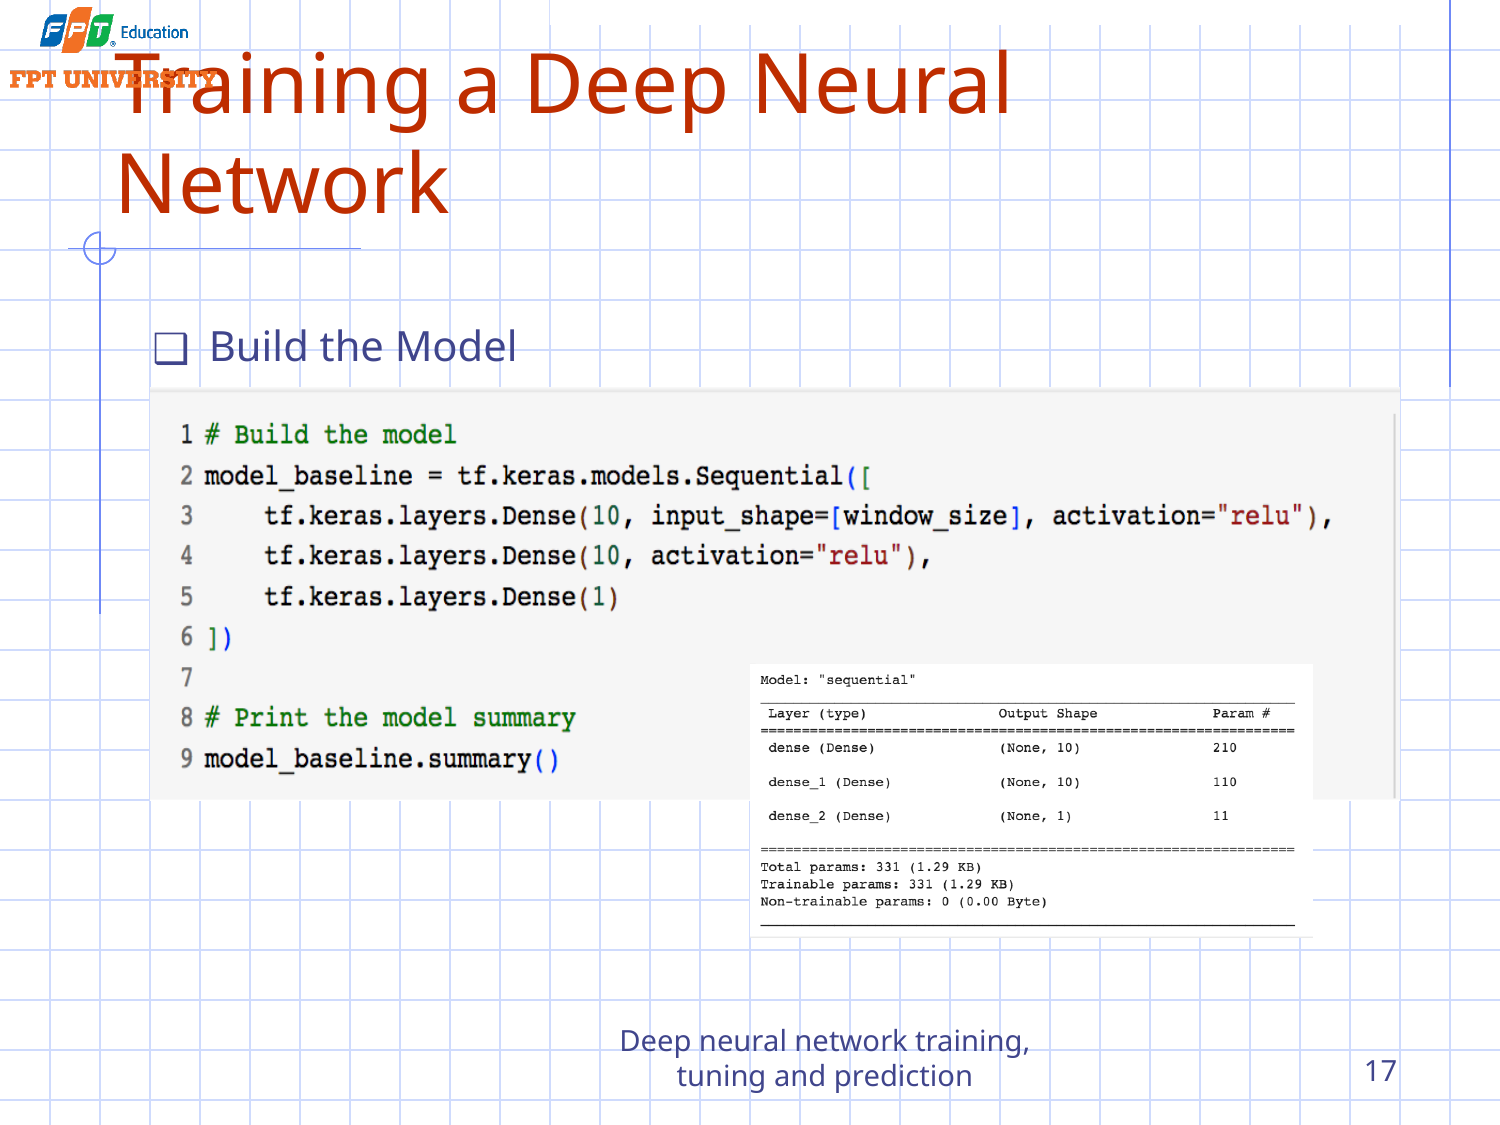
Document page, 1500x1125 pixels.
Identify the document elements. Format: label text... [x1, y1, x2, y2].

picture [10, 6, 217, 88]
title Training a Deep Neural Network [99, 50, 1375, 238]
picture [149, 387, 1401, 938]
text_box ‹#› [1099, 1024, 1413, 1100]
list Build the Model [137, 287, 1438, 988]
text_box Deep neural network training, tuning and prediction [587, 1024, 1063, 1100]
